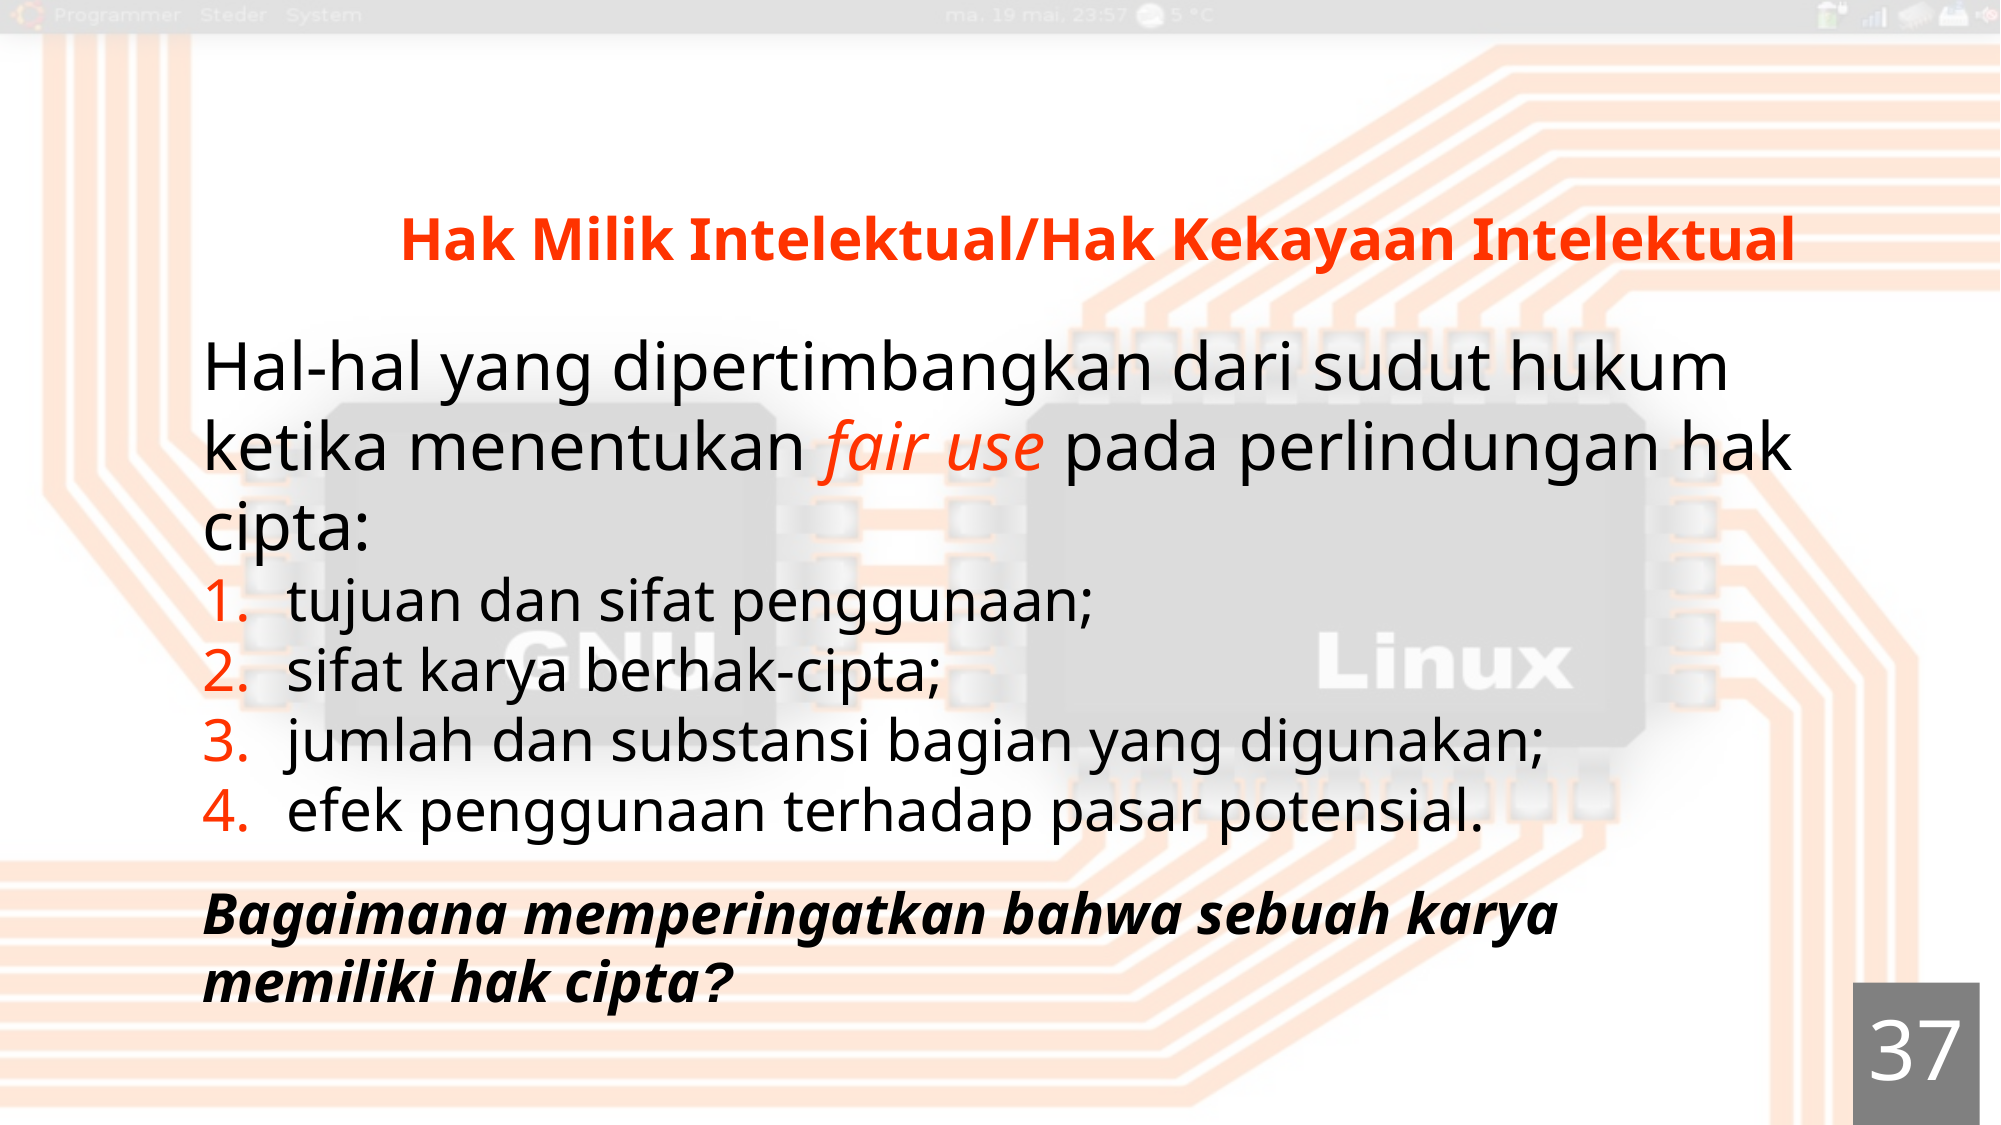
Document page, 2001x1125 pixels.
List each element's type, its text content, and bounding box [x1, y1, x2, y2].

text_box Hal-hal yang dipertimbangkan dari sudut hukum ketika menentukan fair use pada perlindungan hak cipta: tujuan dan sifat penggunaan; sifat karya berhak-cipta; jumlah dan substansi bagian yang digunakan; efek penggunaan terhadap pasar potensial. [187, 315, 1813, 862]
text_box Bagaimana memperingatkan bahwa sebuah karya memiliki hak cipta? [187, 870, 1813, 1022]
text_box Hak Milik Intelektual/Hak Kekayaan Intelektual [187, 194, 1813, 280]
slide_number 37 [1853, 982, 1980, 1125]
